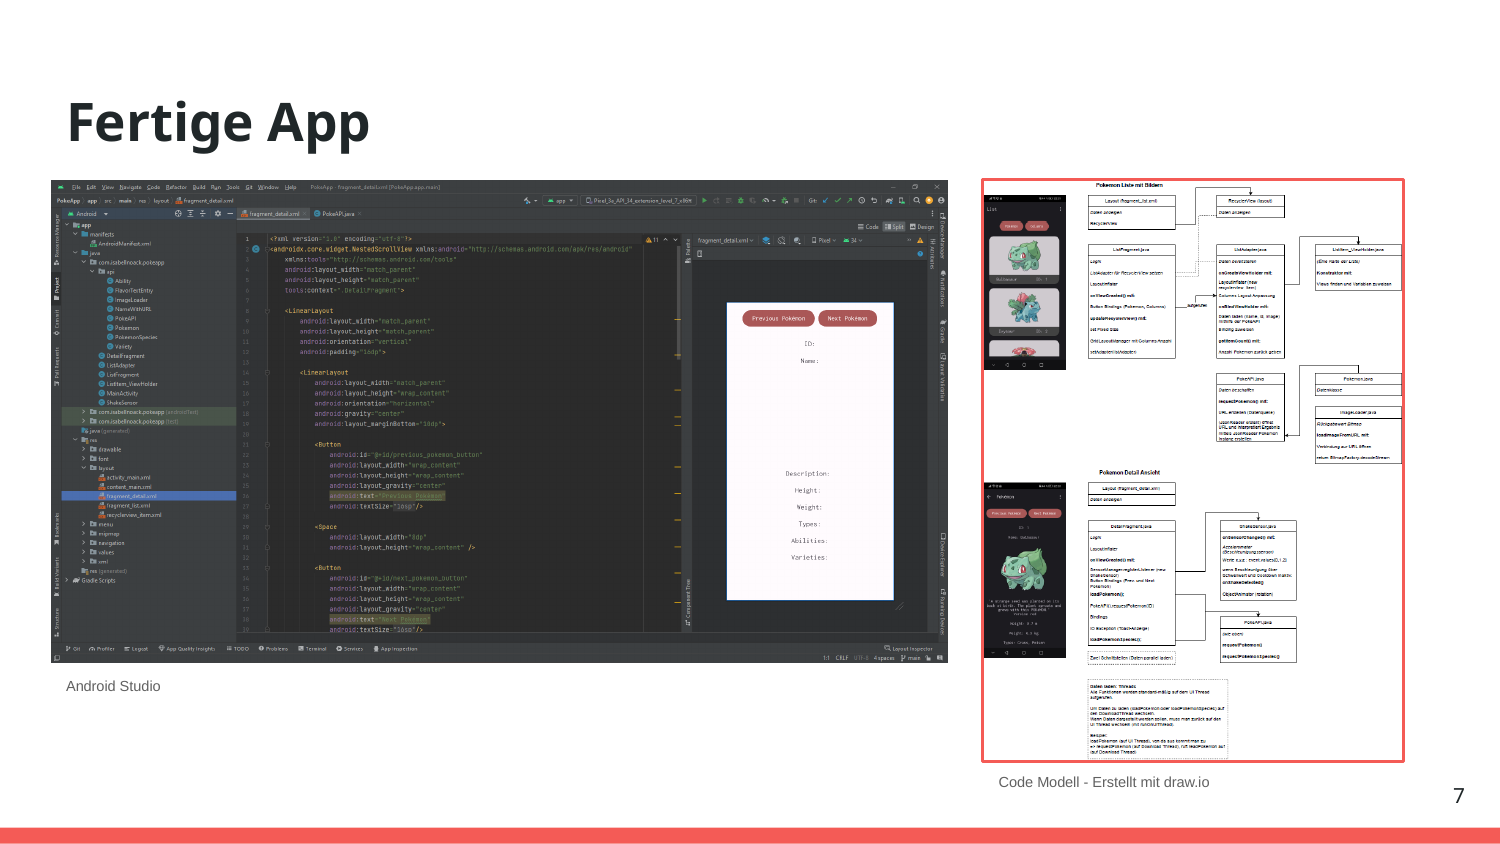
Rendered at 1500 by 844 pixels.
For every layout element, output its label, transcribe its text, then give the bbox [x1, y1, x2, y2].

slide_number ‹#› [1389, 764, 1480, 830]
picture [983, 180, 1403, 760]
list Code Modell - Erstellt mit draw.io [983, 767, 1241, 809]
list Android Studio [51, 670, 206, 712]
picture [50, 180, 948, 664]
title Fertige App [51, 72, 1449, 167]
